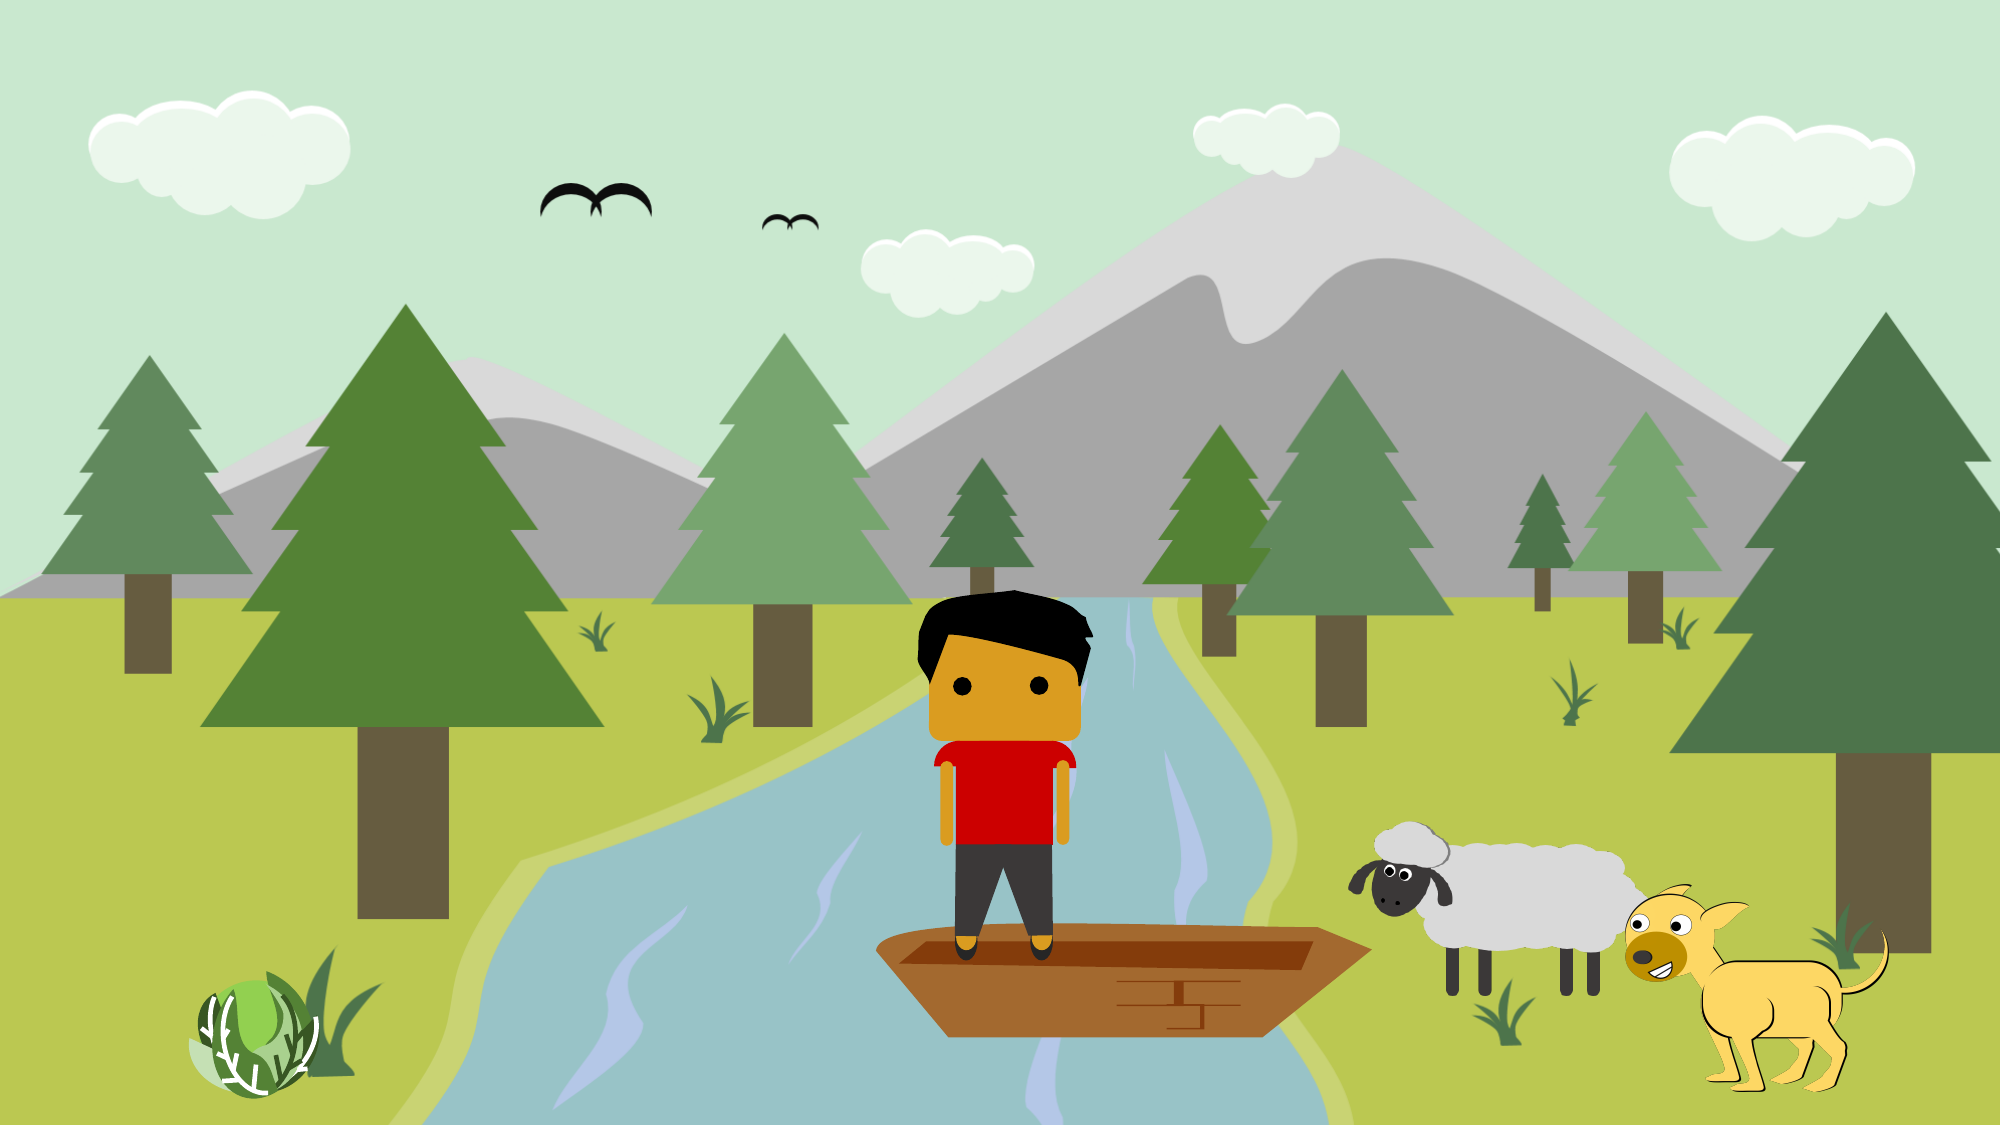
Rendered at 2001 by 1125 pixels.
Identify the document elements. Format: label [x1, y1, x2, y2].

text_box [875, 590, 1372, 1038]
picture [0, 0, 2000, 1125]
text_box [188, 977, 319, 1098]
